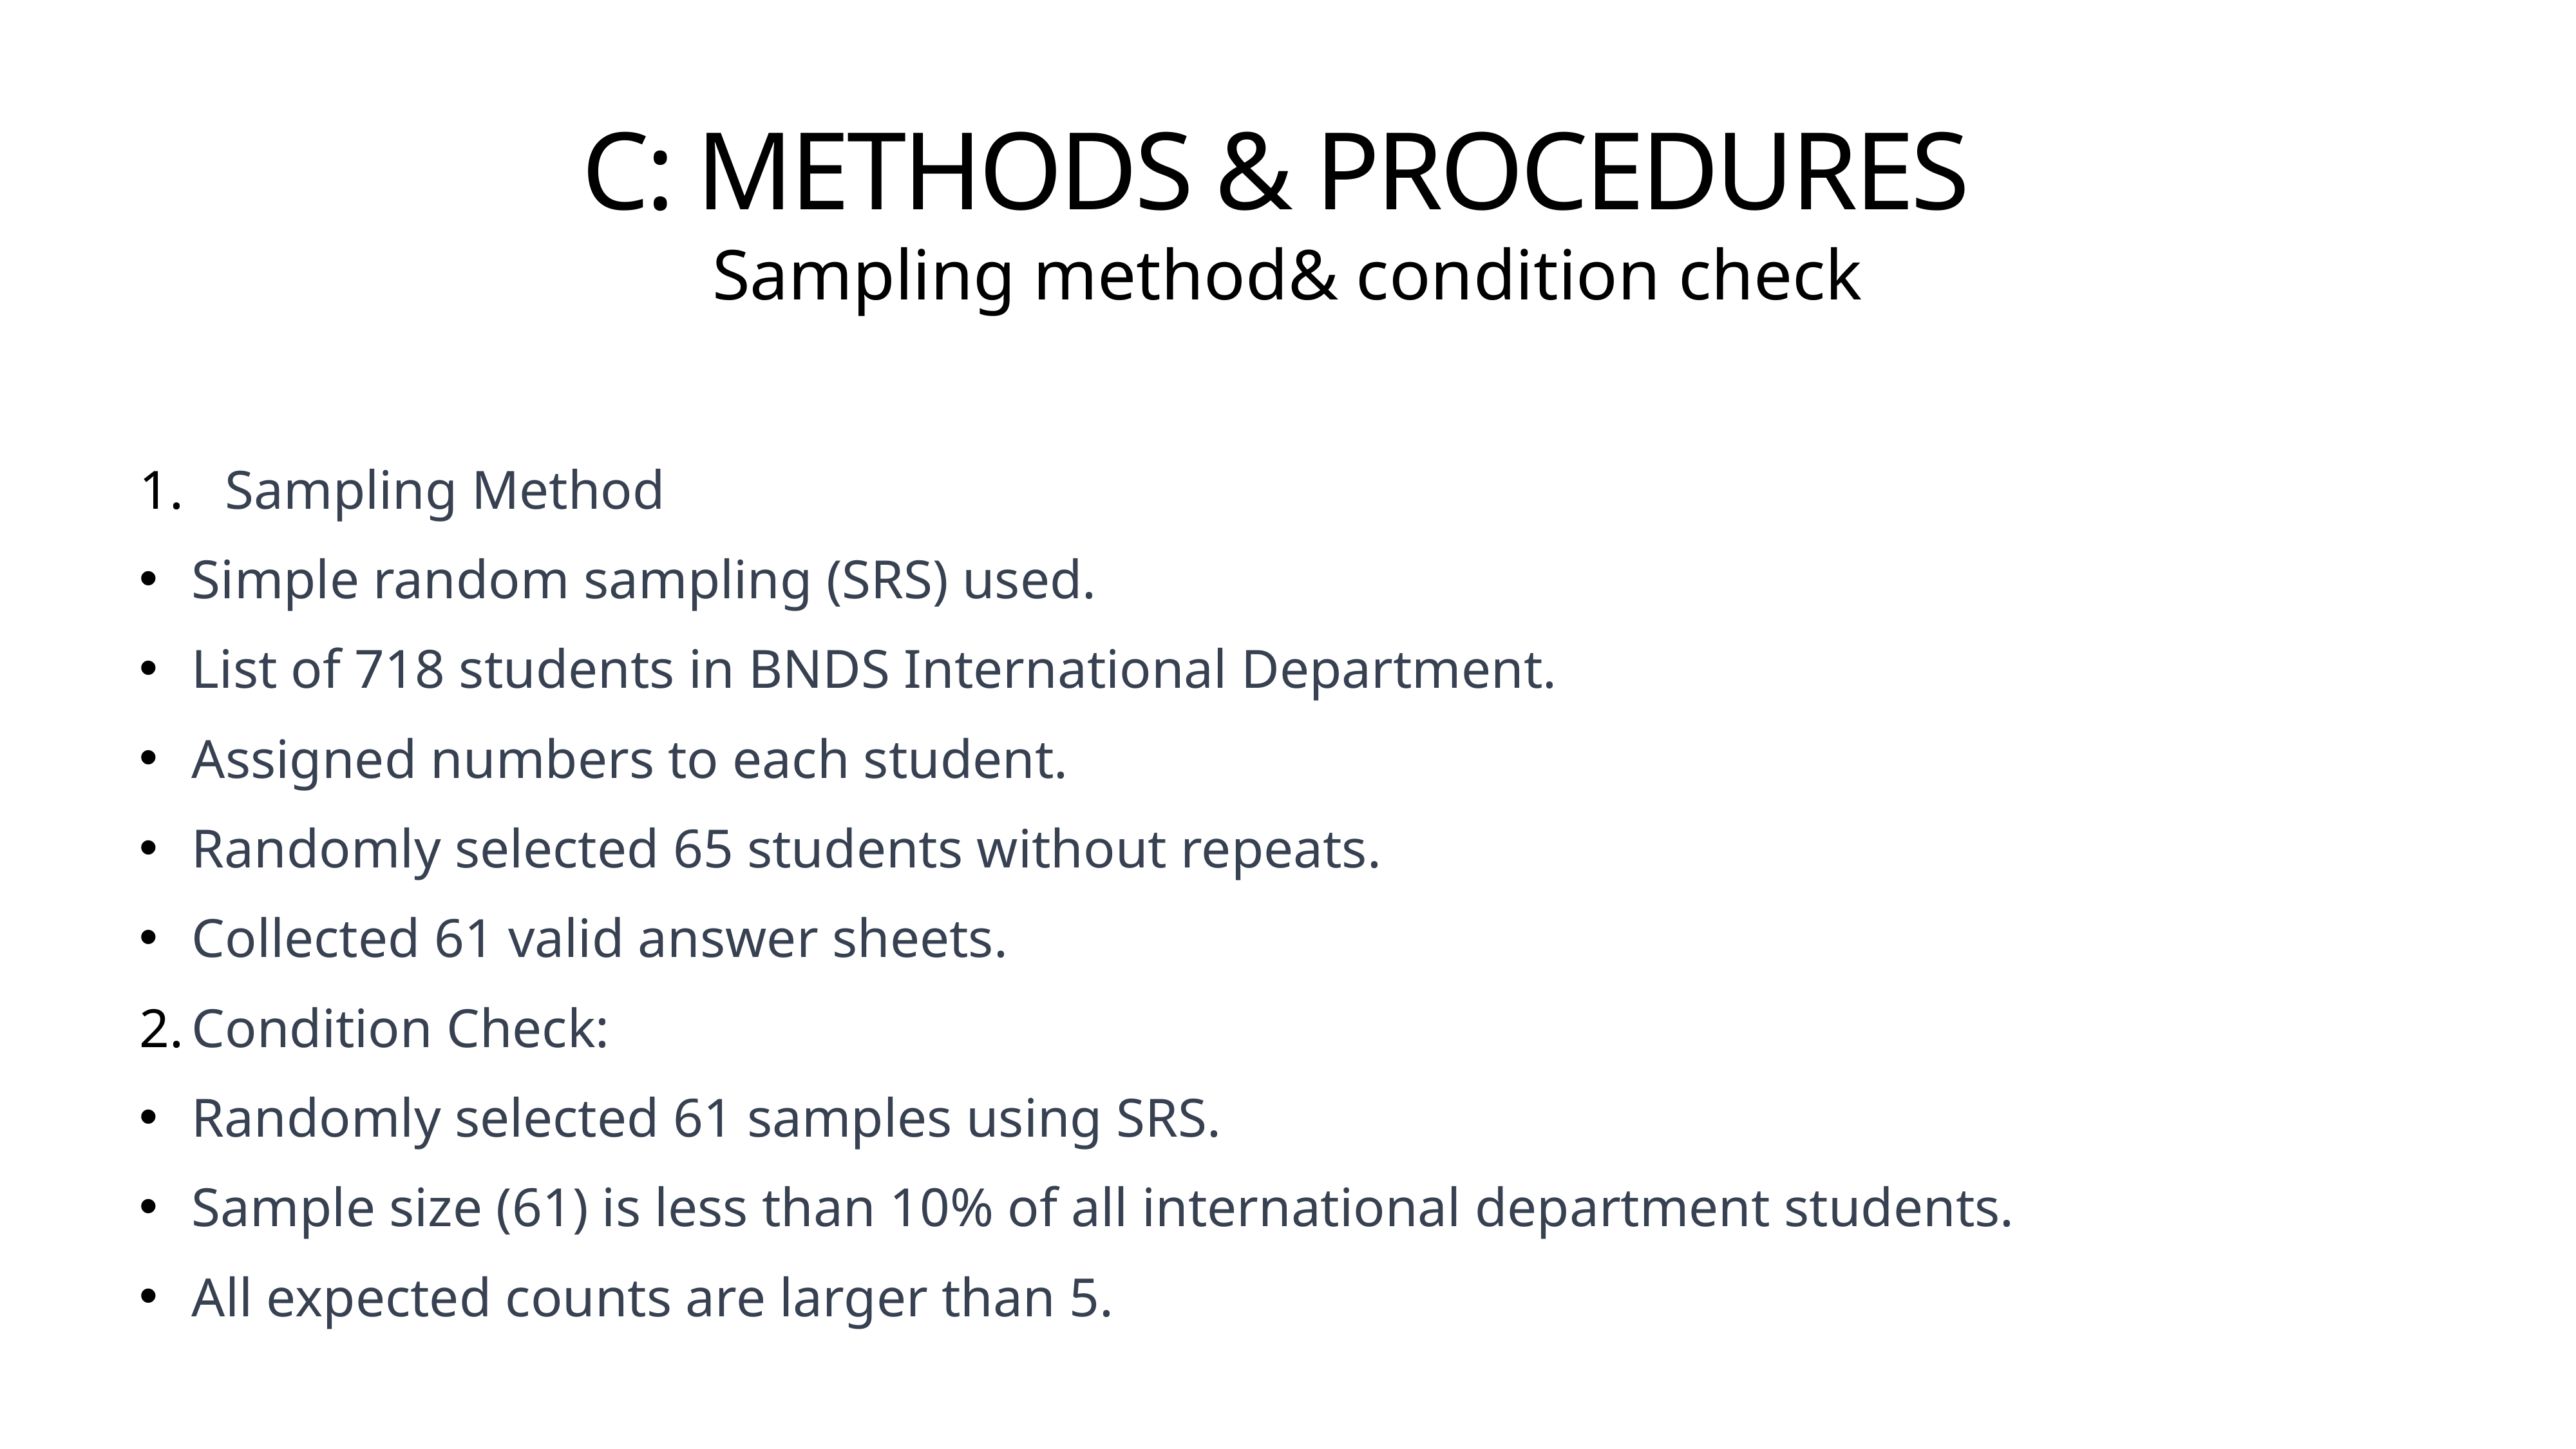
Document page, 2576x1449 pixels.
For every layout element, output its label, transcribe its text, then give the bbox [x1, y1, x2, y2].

list Sampling Method Simple random sampling (SRS) used. List of 718 students in BNDS International Department. Assigned numbers to each student. Randomly selected 65 students without repeats. Collected 61 valid answer sheets. Condition Check: Randomly selected 61 samples using SRS. Sample size (61) is less than 10% of all international department students. All expected counts are larger than 5. [133, 450, 2443, 1342]
list Sampling method& condition check [133, 225, 2443, 334]
title C: METHODS & PROCEDURES [133, 85, 2443, 225]
